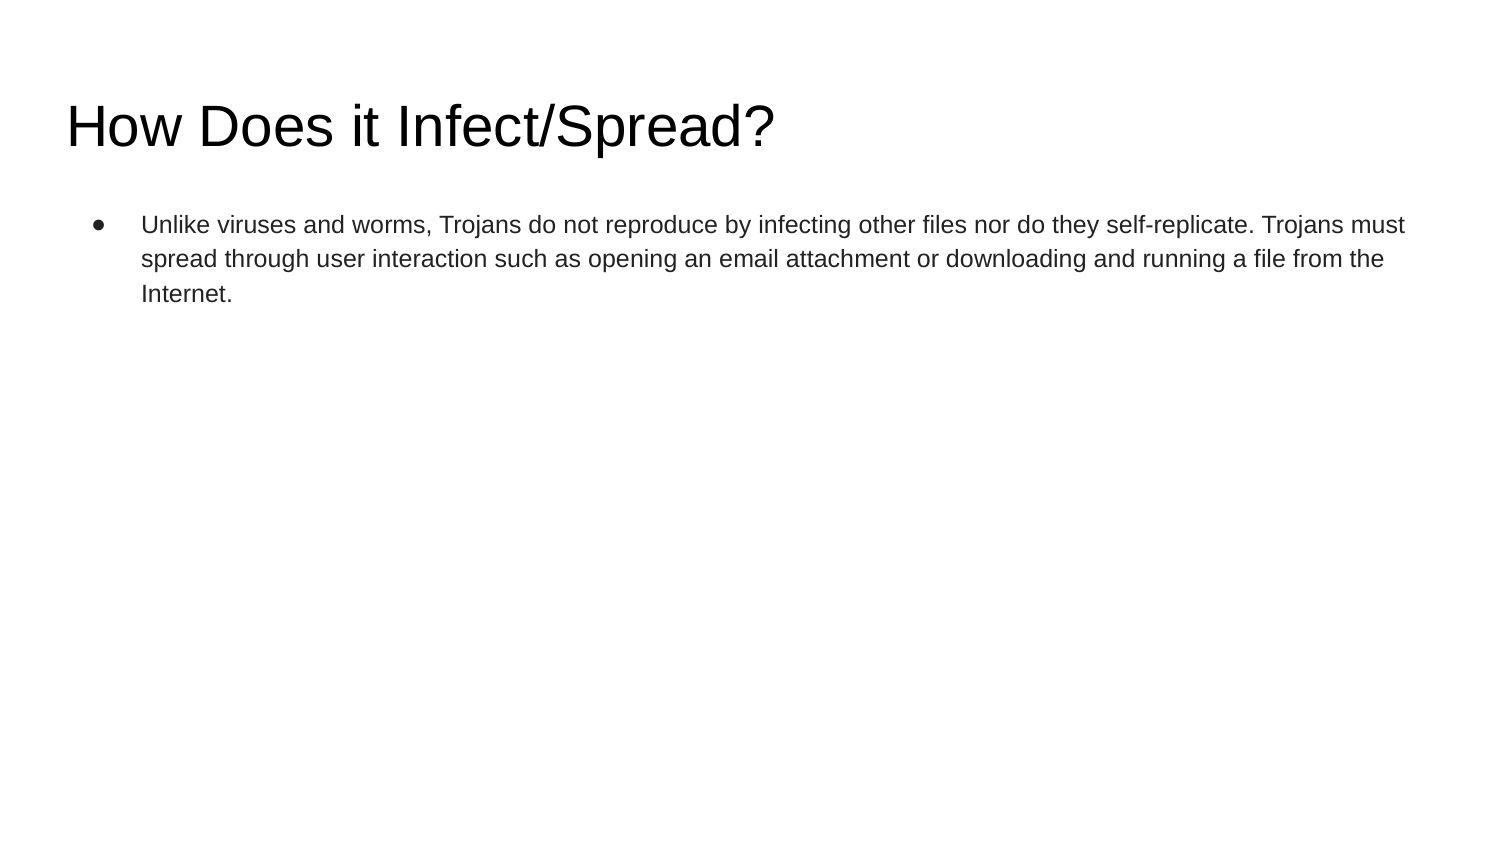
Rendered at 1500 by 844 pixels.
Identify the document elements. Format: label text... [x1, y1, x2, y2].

list Unlike viruses and worms, Trojans do not reproduce by infecting other files nor do they self-replicate. Trojans must spread through user interaction such as opening an email attachment or downloading and running a file from the Internet. [51, 189, 1449, 750]
title How Does it Infect/Spread? [51, 72, 1449, 167]
